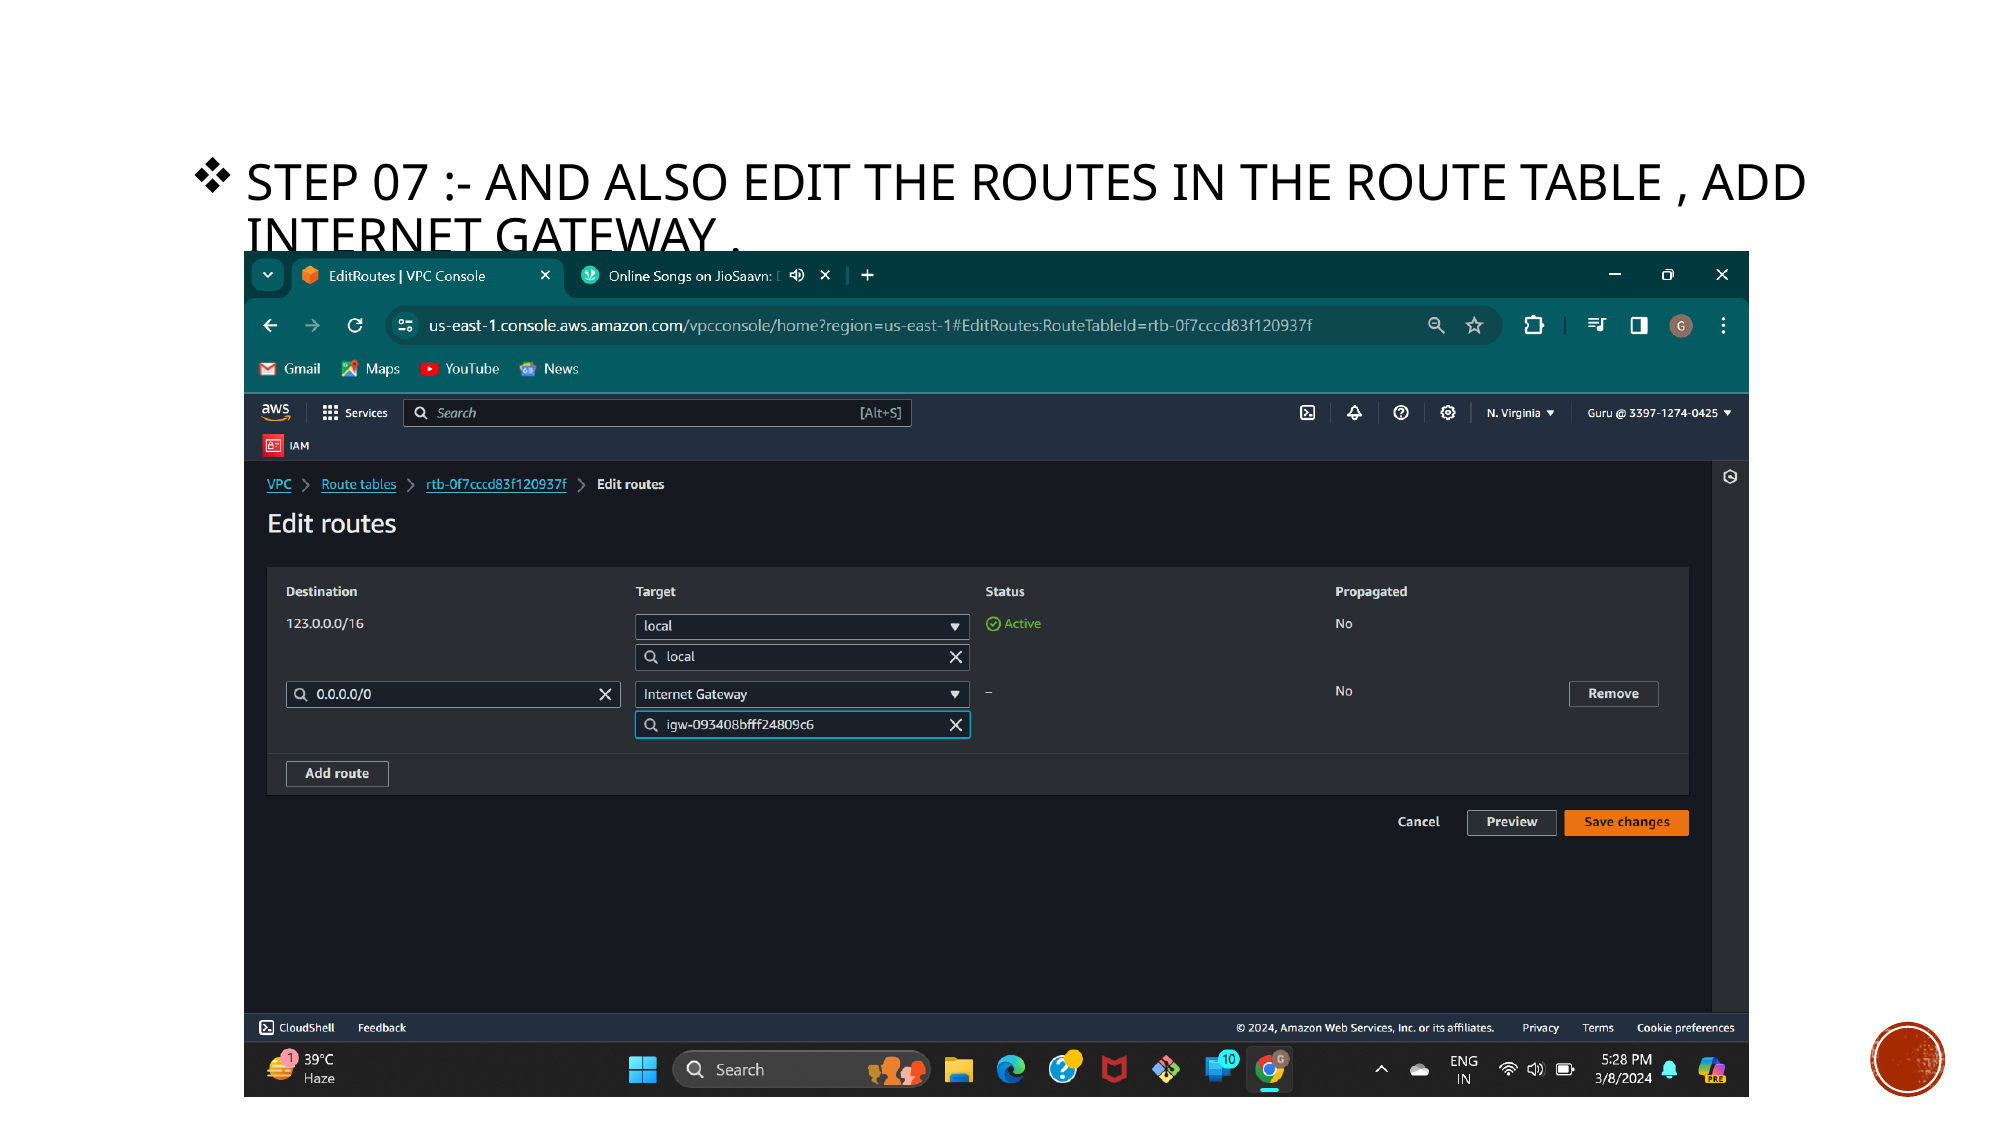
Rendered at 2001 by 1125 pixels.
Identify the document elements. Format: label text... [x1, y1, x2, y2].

title Step 07 :- And also edit the routes in the route table , add internet gateway . [175, 79, 1826, 344]
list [249, 255, 1744, 1094]
